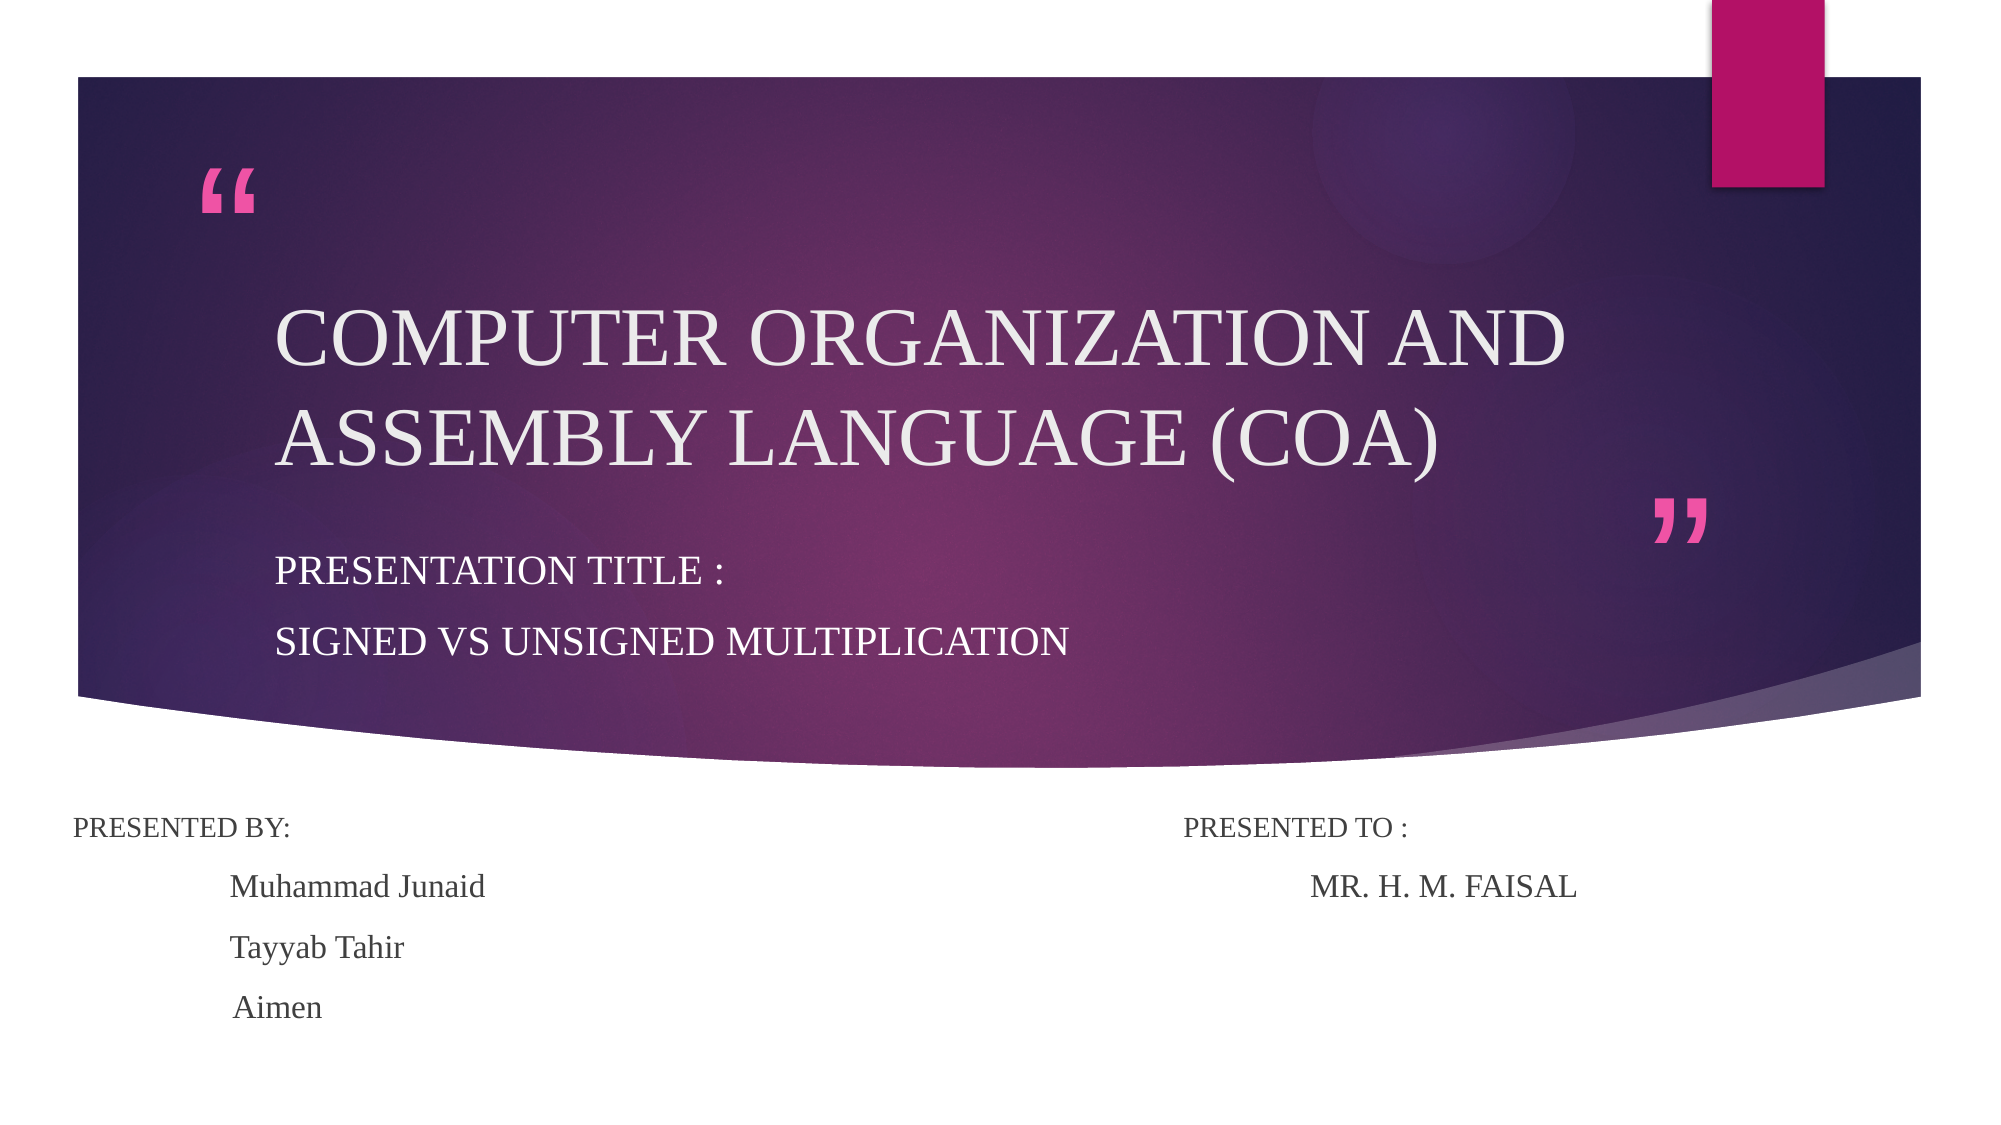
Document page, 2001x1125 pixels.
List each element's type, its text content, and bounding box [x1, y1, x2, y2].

title COMPUTER ORGANIZATION AND ASSEMBLY LANGUAGE (COA) [259, 161, 1647, 477]
list PRESENTED BY: PRESENTED TO : Muhammad Junaid MR. H. M. FAISAL Tayyab Tahir Aimen [57, 791, 1708, 1043]
text_box PRESENTATION TITLE : SIGNED VS UNSIGNED MULTIPLICATION [259, 477, 1776, 729]
